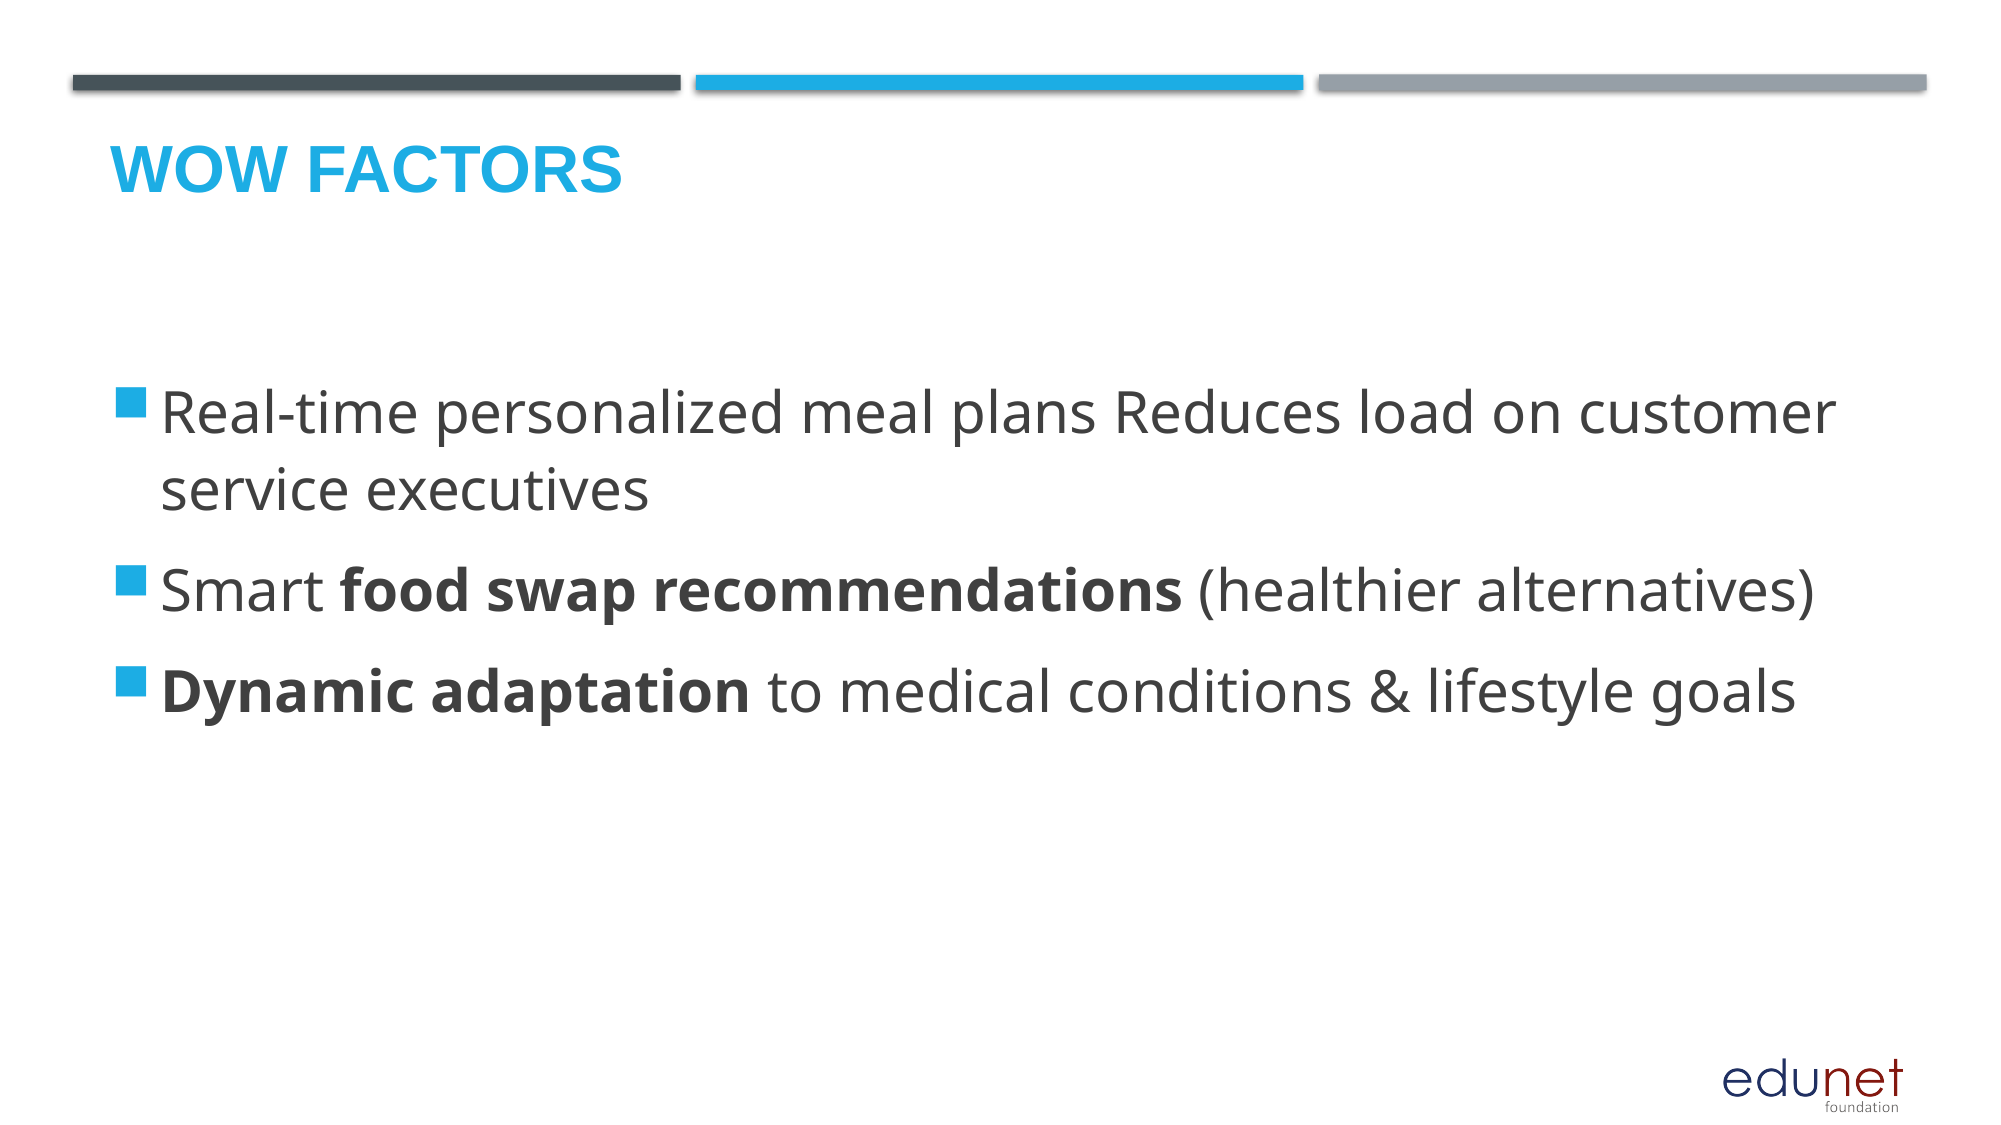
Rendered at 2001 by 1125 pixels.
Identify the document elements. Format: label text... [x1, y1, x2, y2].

title Wow factors [95, 126, 1905, 213]
picture [1719, 1056, 1905, 1116]
list Real-time personalized meal plans Reduces load on customer service executives Smart food swap recommendations (healthier alternatives) Dynamic adaptation to medical conditions & lifestyle goals [95, 213, 1905, 981]
